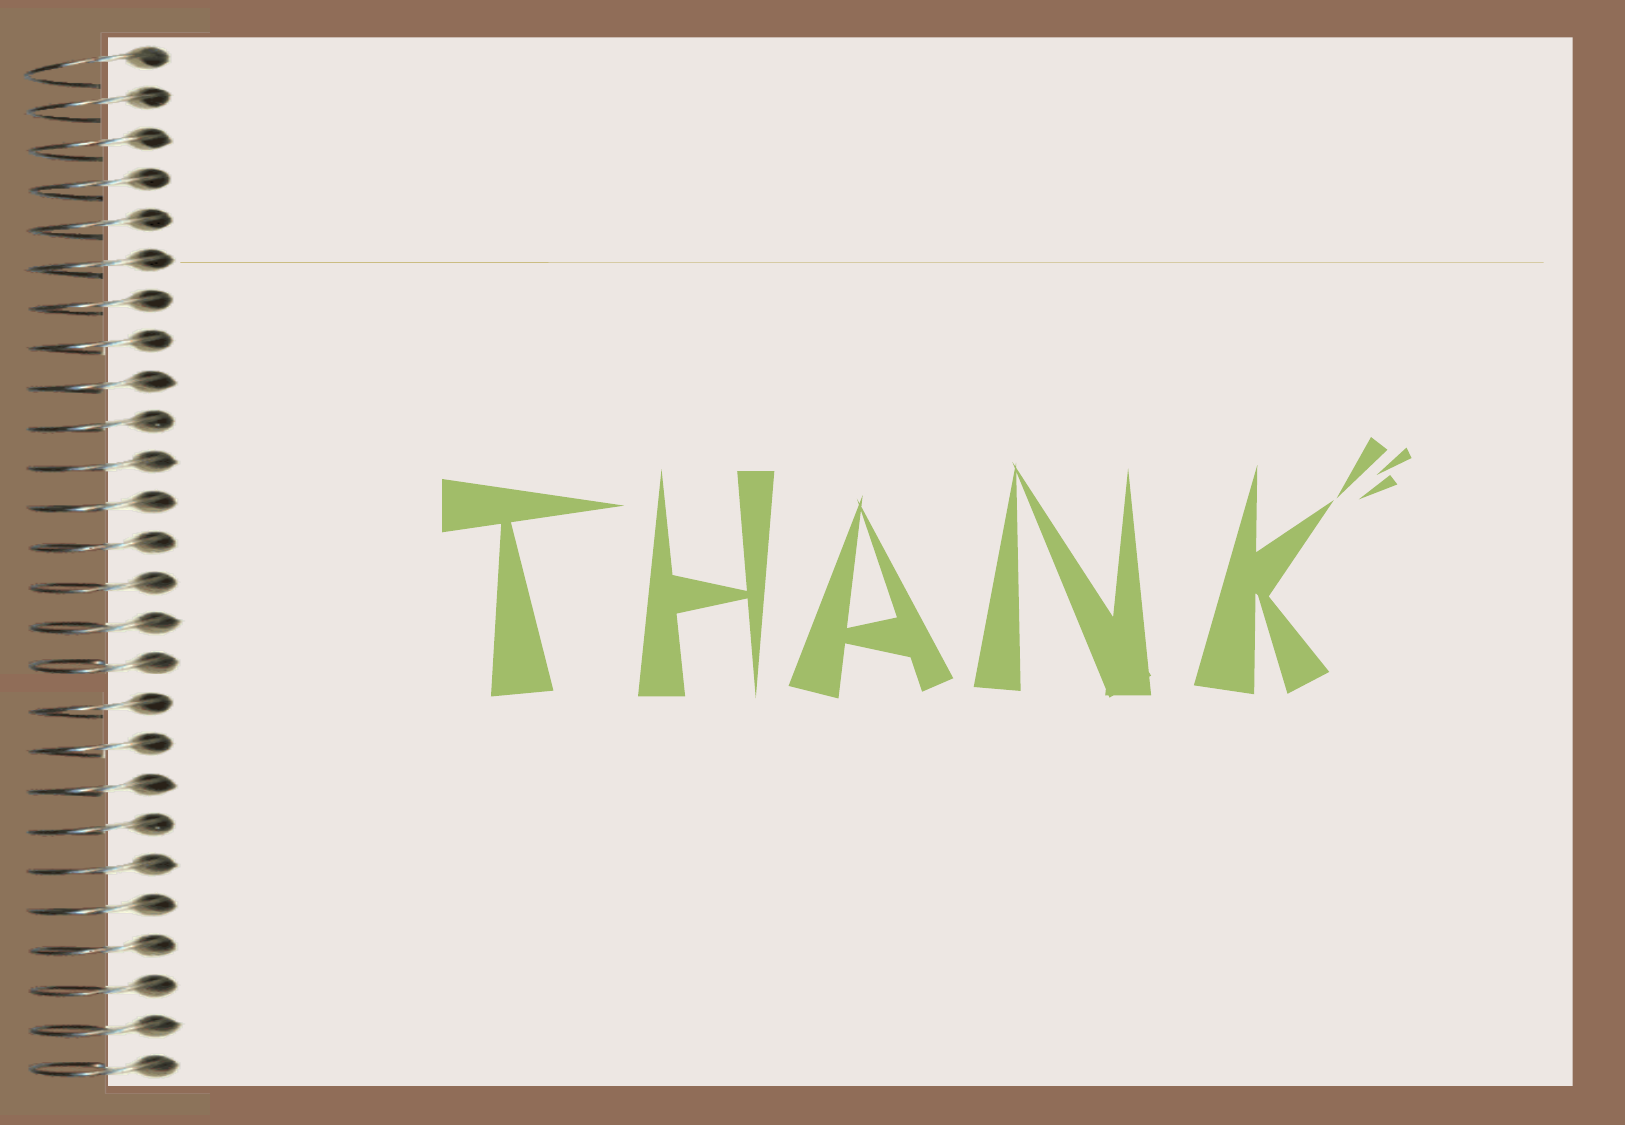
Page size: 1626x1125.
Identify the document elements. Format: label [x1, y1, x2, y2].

picture [0, 8, 210, 674]
text_box [1376, 447, 1412, 475]
text_box [1358, 475, 1398, 500]
text_box [788, 495, 954, 699]
text_box [1336, 437, 1388, 499]
text_box [973, 461, 1152, 698]
text_box [638, 469, 775, 699]
picture [0, 692, 210, 1115]
text_box [1193, 465, 1334, 695]
text_box [442, 478, 625, 697]
